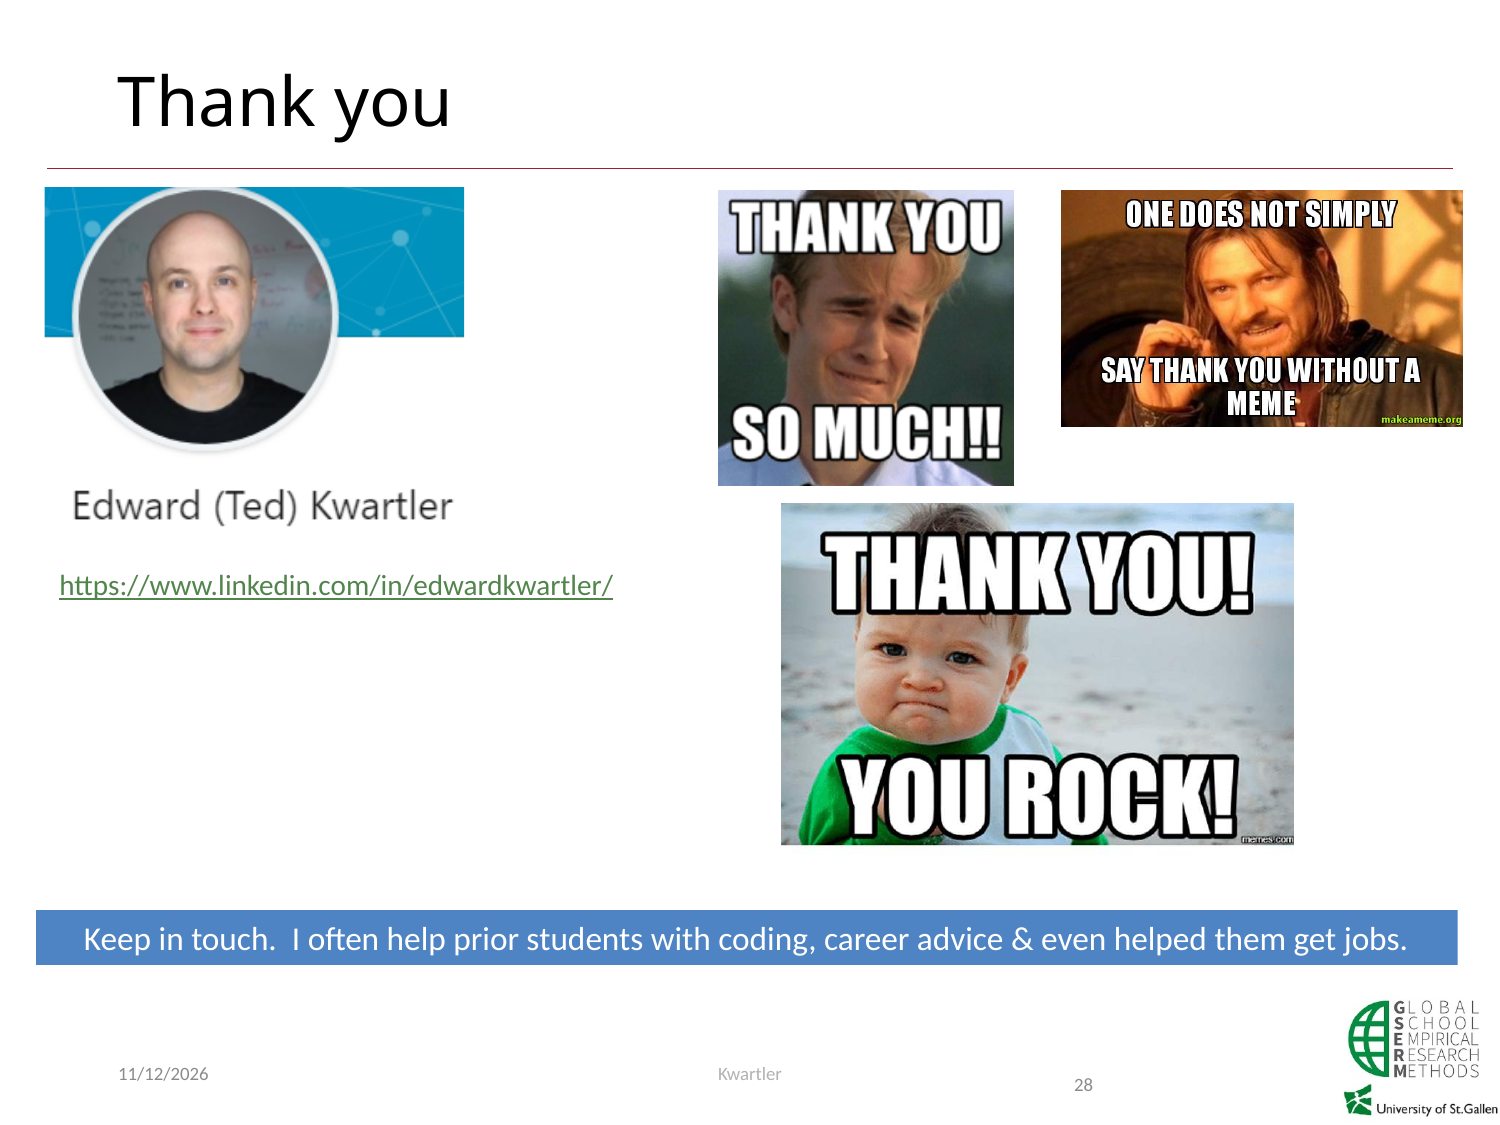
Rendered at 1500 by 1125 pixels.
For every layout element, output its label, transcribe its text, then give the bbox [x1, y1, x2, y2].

picture [1342, 992, 1500, 1125]
picture [393, 231, 408, 246]
footer Kwartler [496, 1042, 1004, 1103]
picture [321, 239, 329, 246]
picture [44, 208, 50, 216]
picture [376, 307, 384, 315]
picture [44, 187, 465, 533]
text_box Keep in touch. I often help prior students with coding, career advice & even helped them get jobs. [36, 910, 1458, 965]
title Thank you [103, 59, 1397, 157]
slide_number 28 [1059, 1042, 1200, 1103]
text_box https://www.linkedin.com/in/edwardkwartler/ [44, 559, 629, 609]
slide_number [103, 1042, 441, 1103]
picture [781, 503, 1294, 868]
picture [1061, 190, 1463, 427]
picture [718, 190, 1014, 499]
picture [423, 208, 431, 215]
